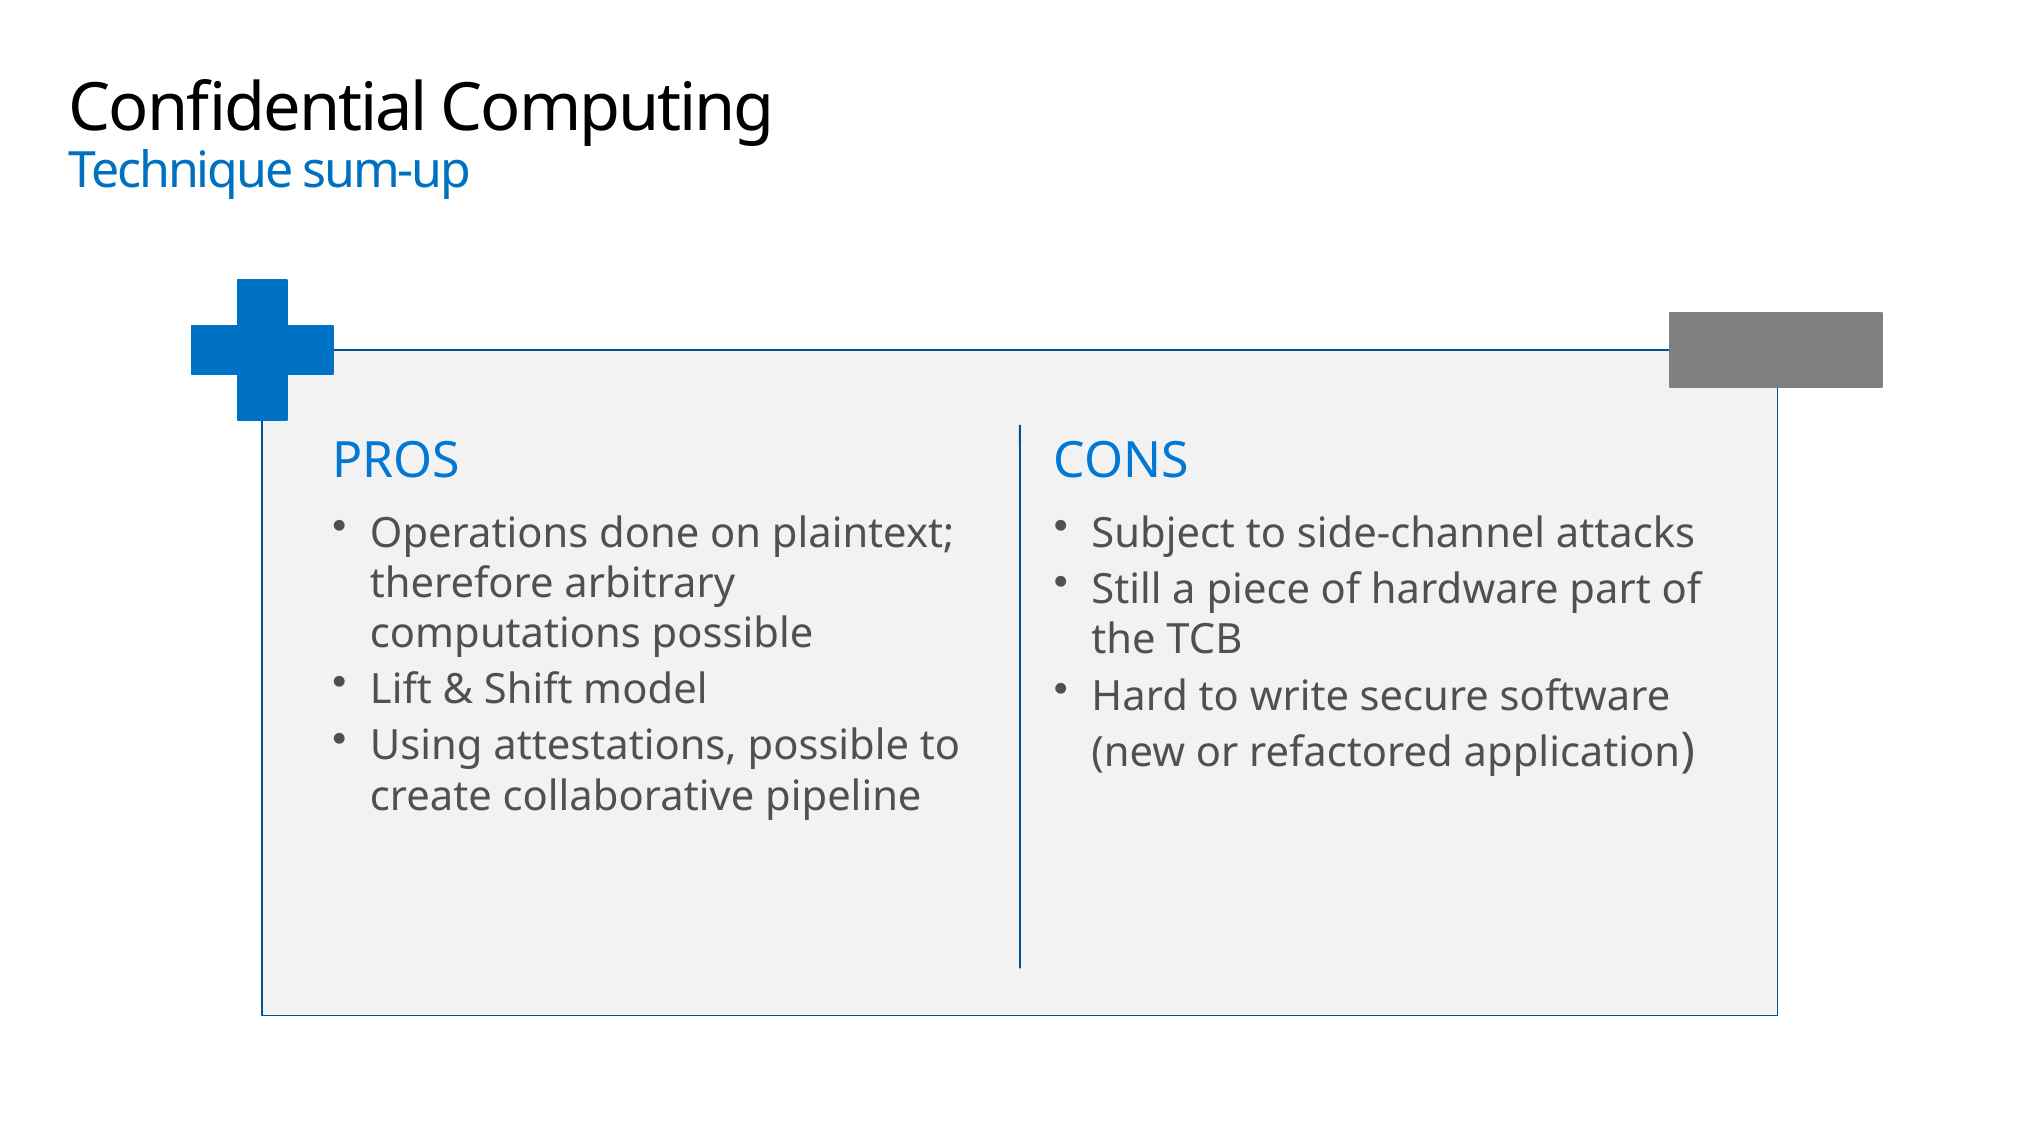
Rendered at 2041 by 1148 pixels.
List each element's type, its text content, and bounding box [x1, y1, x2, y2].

text_box [1778, 312, 1883, 388]
title Confidential Computing Technique sum-up [45, 57, 1996, 212]
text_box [191, 279, 1778, 1016]
